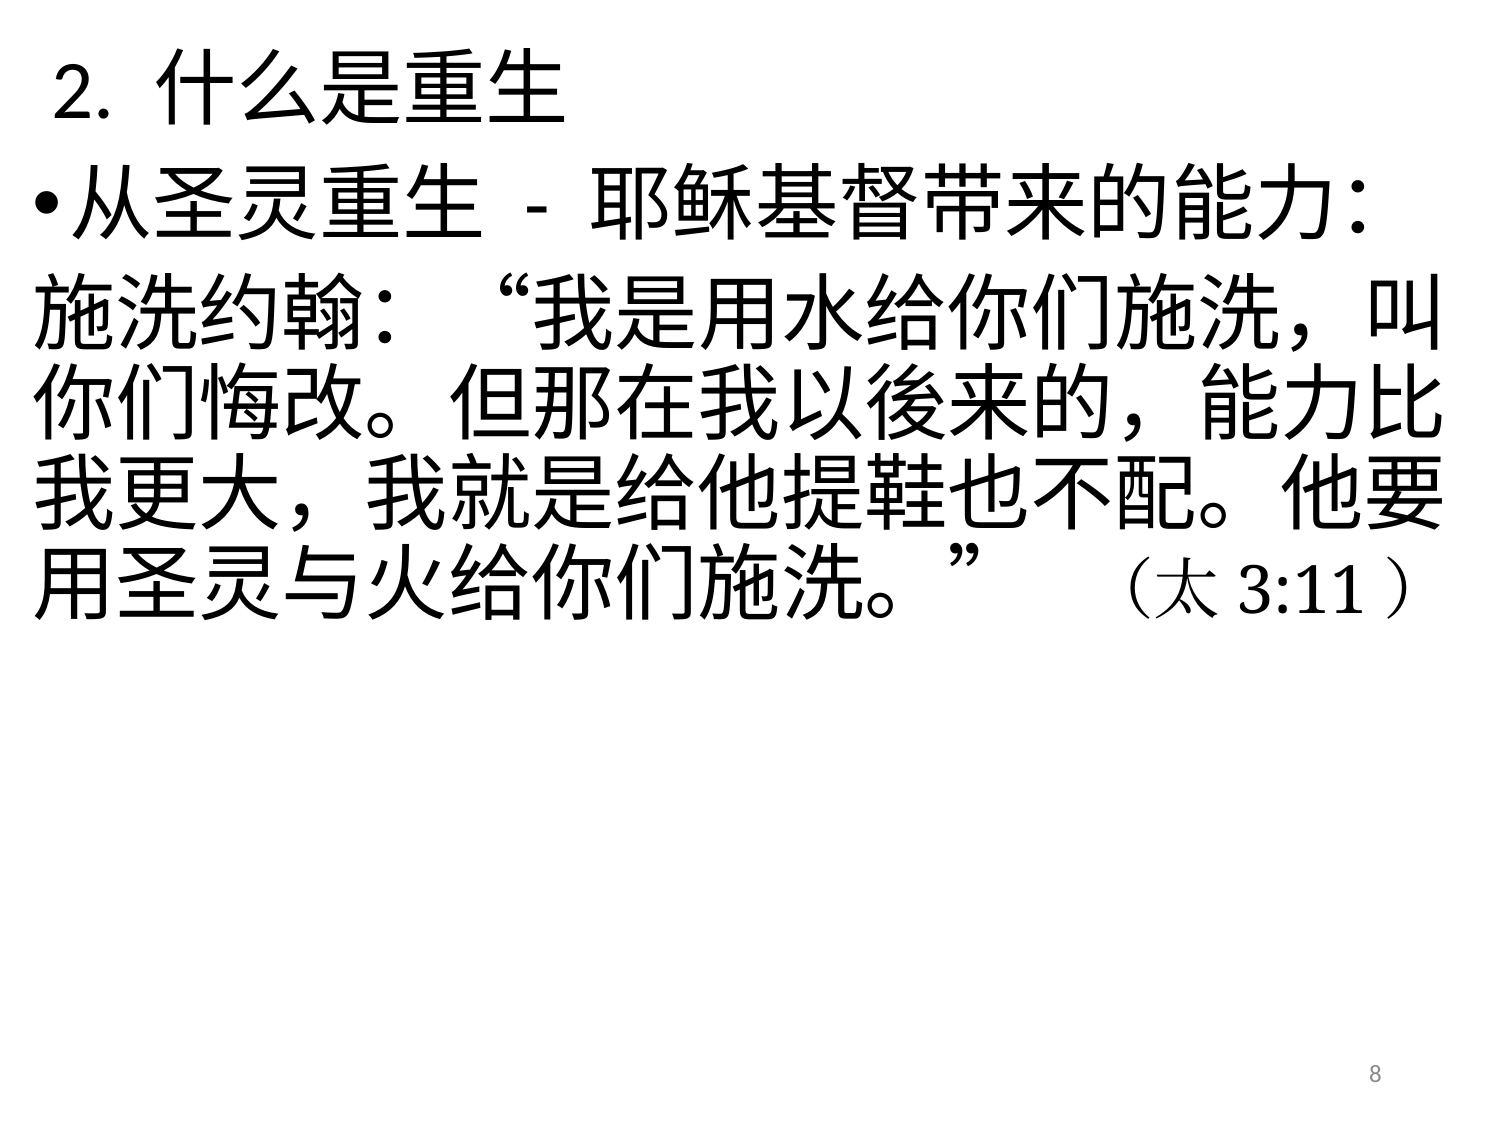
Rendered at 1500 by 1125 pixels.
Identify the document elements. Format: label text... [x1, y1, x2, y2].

slide_number 8 [1059, 1042, 1397, 1103]
list 从圣灵重生 - 耶稣基督带来的能力： 施洗约翰：“我是用水给你们施洗，叫你们悔改。但那在我以後来的，能力比我更大，我就是给他提鞋也不配。他要用圣灵与火给你们施洗。” （太3:11） [17, 153, 1481, 1049]
title 2. 什么是重生 [36, 28, 1472, 153]
